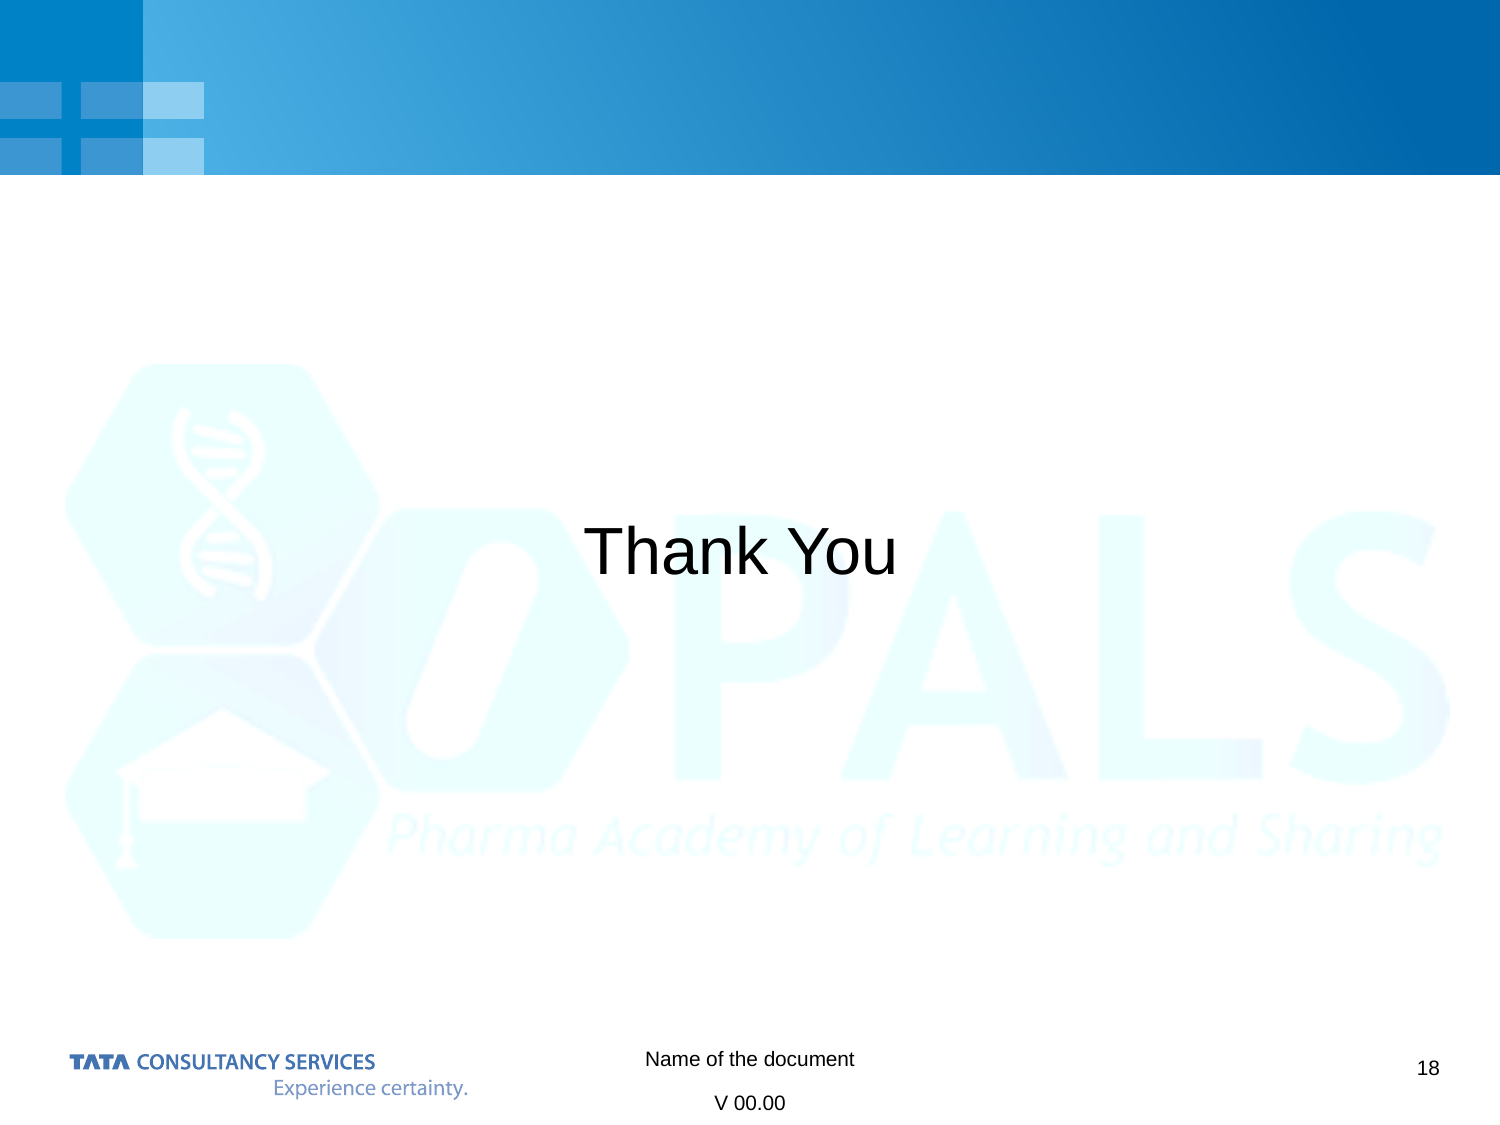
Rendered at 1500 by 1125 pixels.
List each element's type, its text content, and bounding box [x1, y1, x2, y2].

list Thank You [50, 500, 1433, 625]
